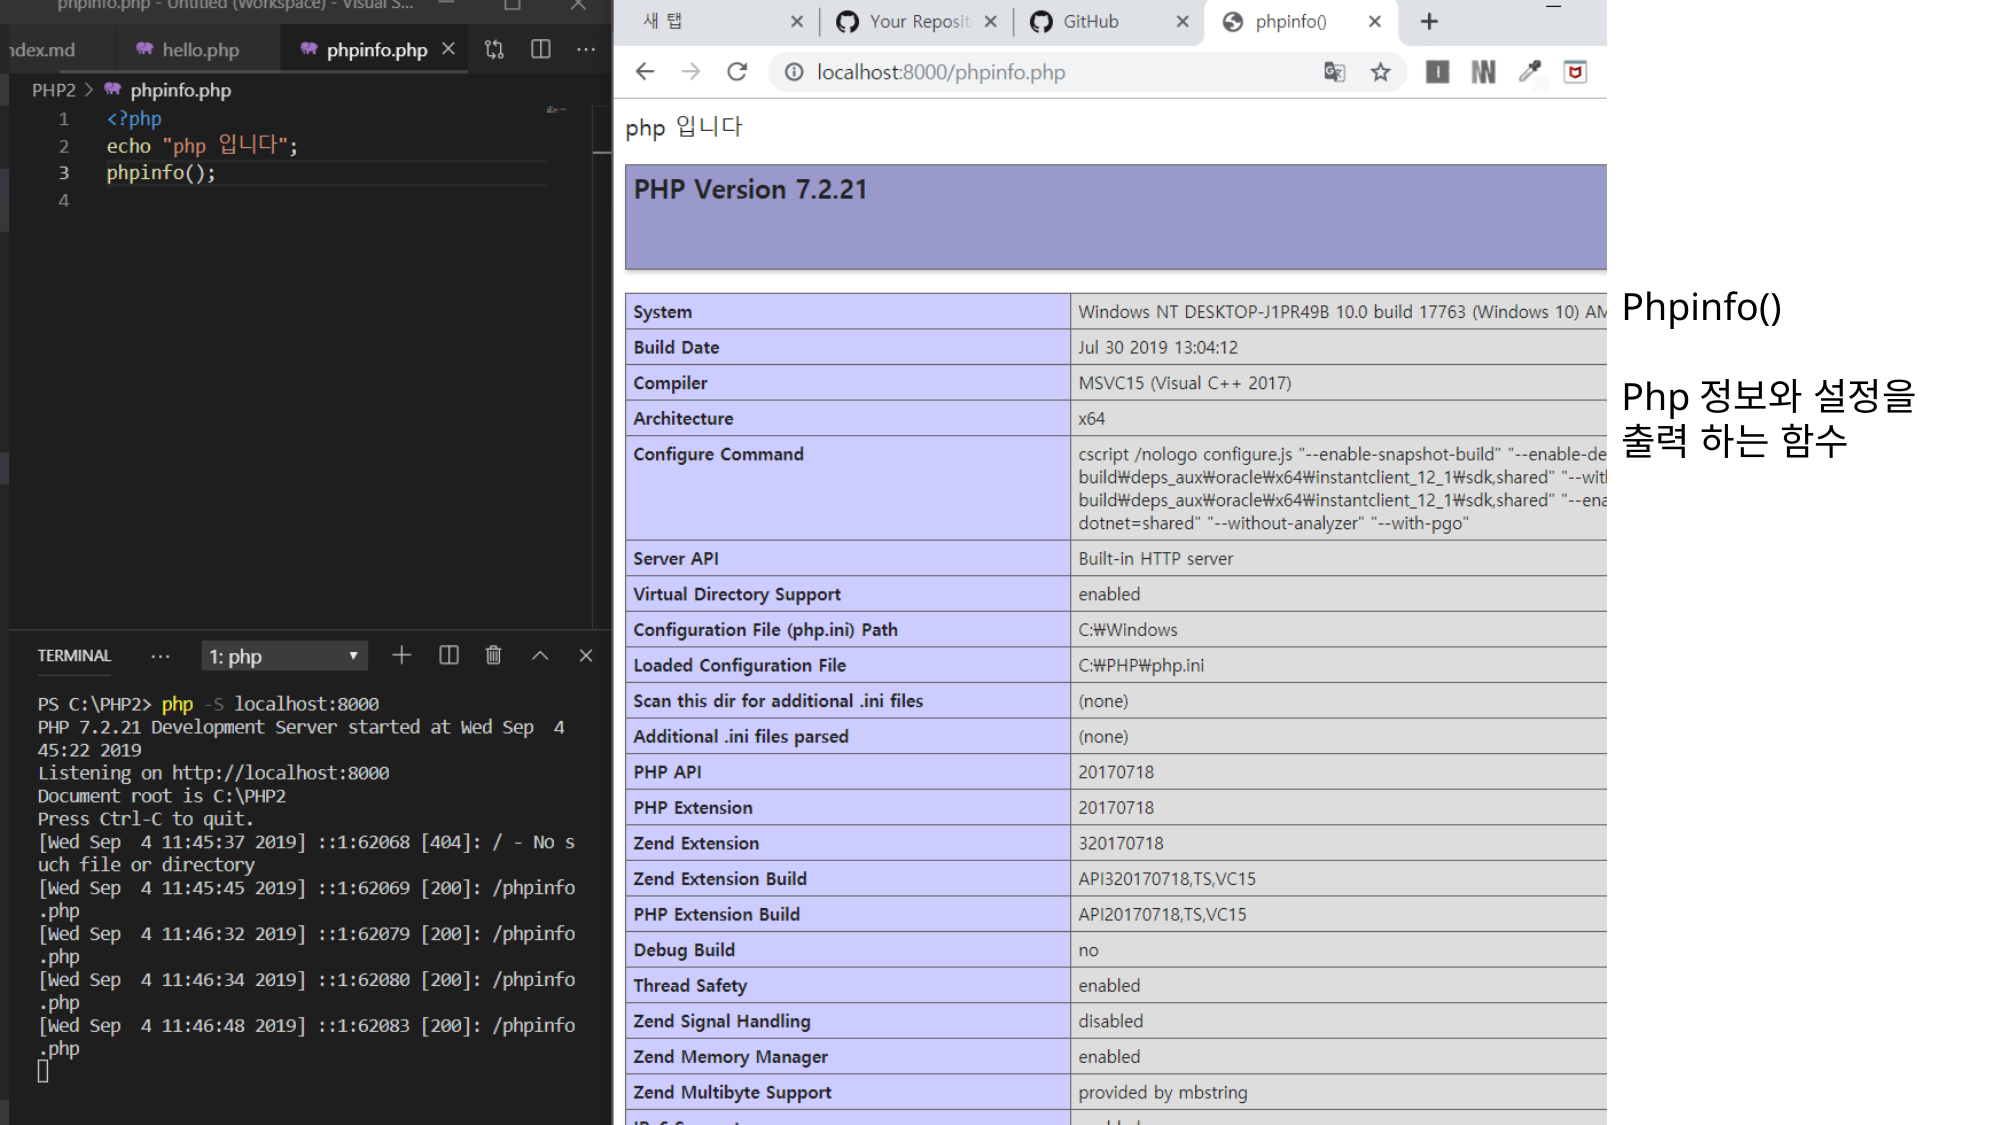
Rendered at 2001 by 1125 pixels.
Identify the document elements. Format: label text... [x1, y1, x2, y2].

picture [0, 0, 1607, 1125]
text_box Phpinfo() Php정보와 설정을 출력 하는 함수 [1607, 275, 2000, 471]
